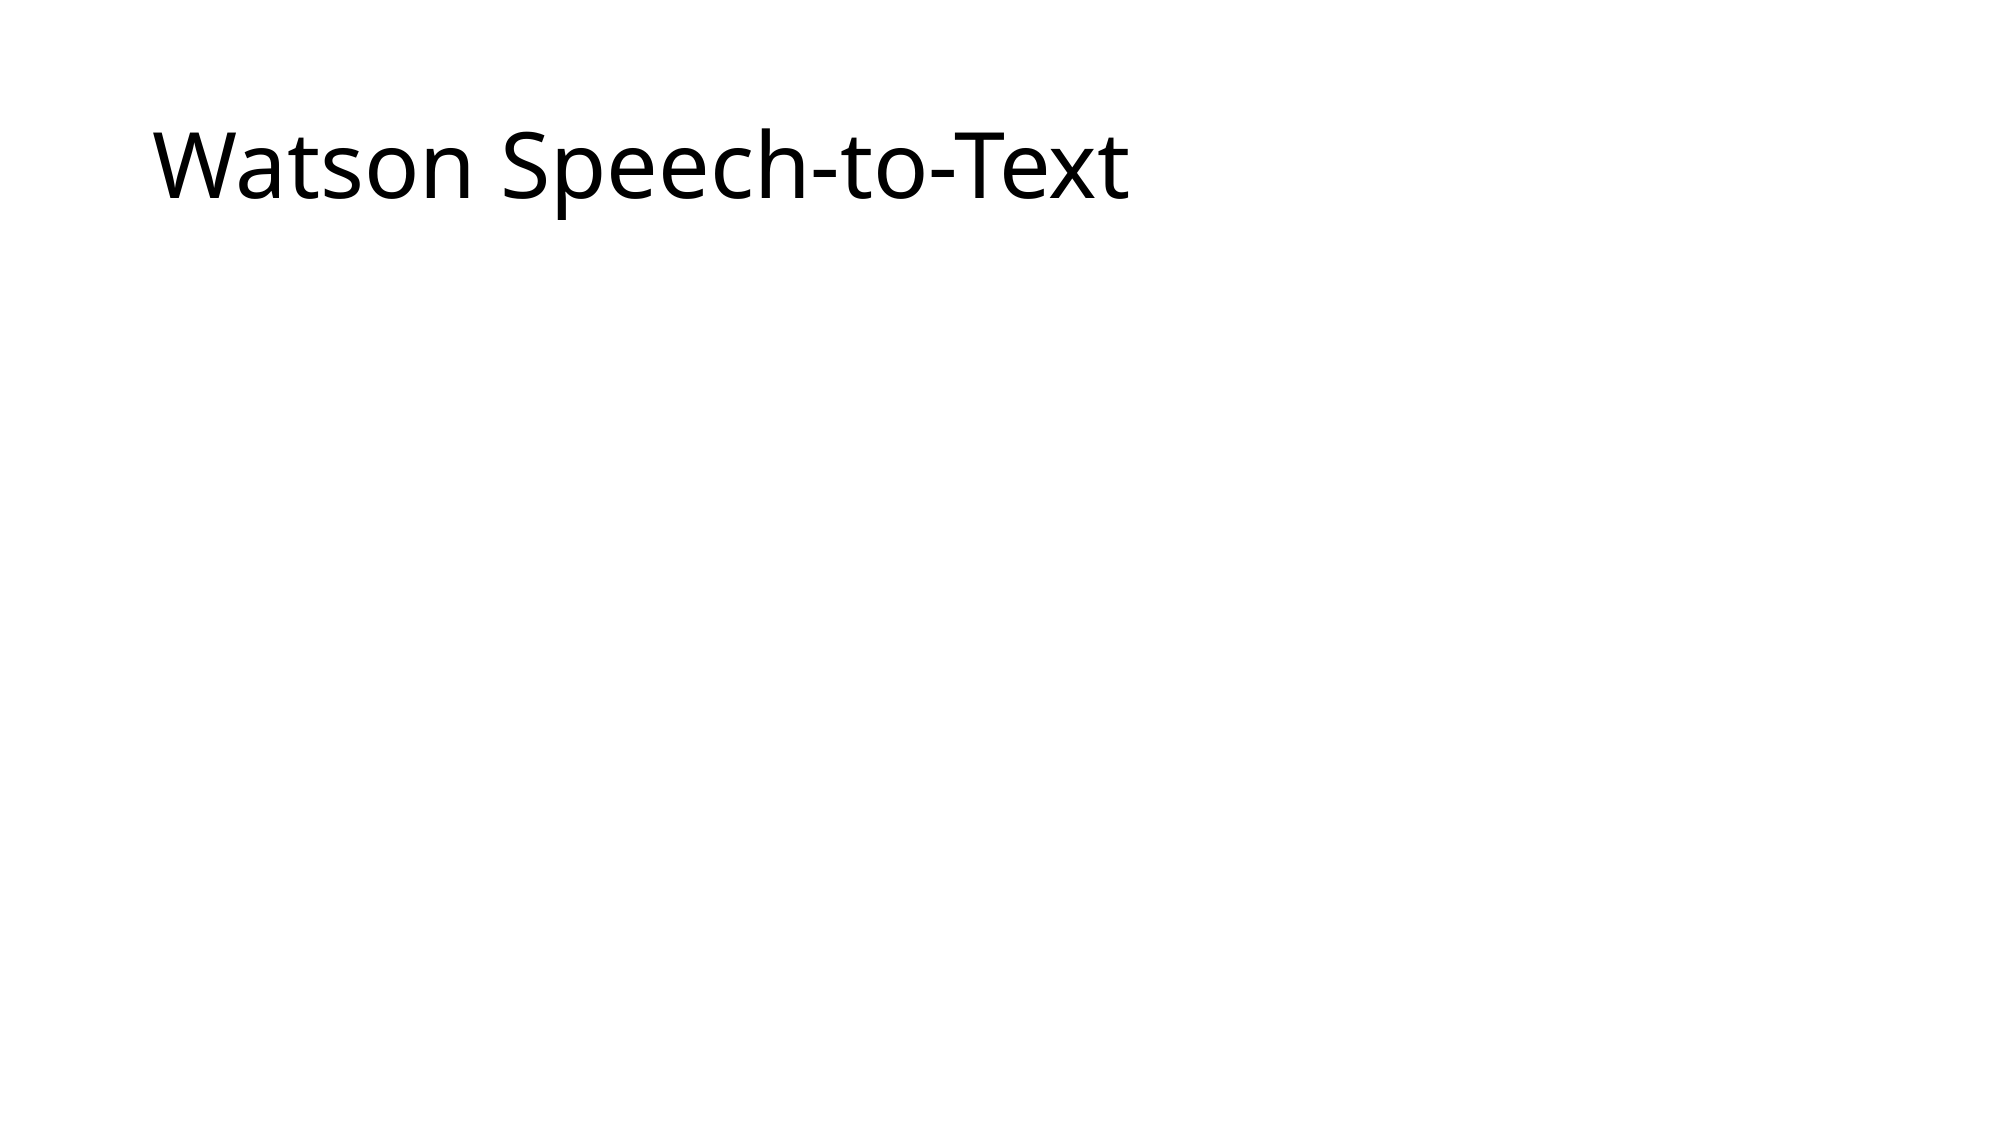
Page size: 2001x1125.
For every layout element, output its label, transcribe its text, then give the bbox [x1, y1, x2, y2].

title Watson Speech-to-Text [137, 59, 1863, 278]
